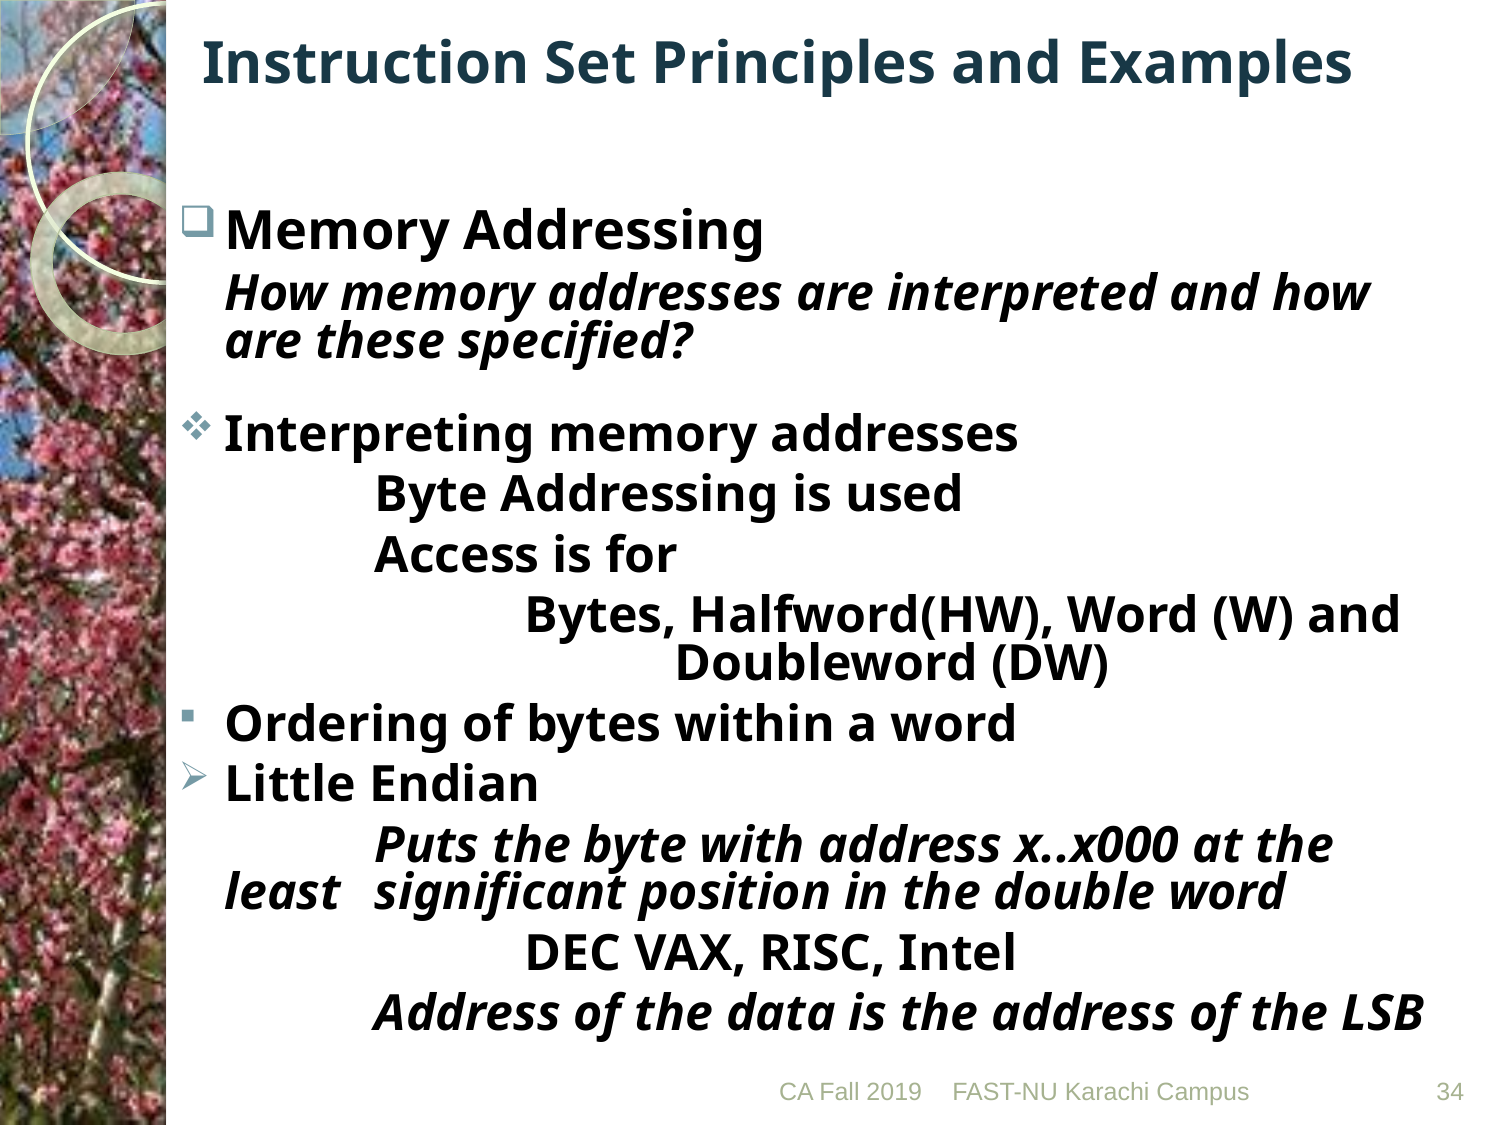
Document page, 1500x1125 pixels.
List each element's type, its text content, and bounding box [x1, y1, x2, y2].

footer FAST-NU Karachi Campus [937, 1034, 1413, 1113]
list Memory Addressing How memory addresses are interpreted and how are these specified? Interpreting memory addresses Byte Addressing is used Access is for Bytes, Halfword(HW), Word (W) and Doubleword (DW) Ordering of bytes within a word Little Endian Puts the byte with address x..x000 at the least significant position in the double word DEC VAX, RISC, Intel Address of the data is the address of the LSB [149, 199, 1463, 1051]
picture [136, 0, 166, 4]
picture [0, 134, 166, 1125]
slide_number CA Fall 2019 [587, 1034, 937, 1113]
picture [32, 13, 160, 207]
title Instruction Set Principles and Examples [187, 0, 1463, 121]
picture [62, 195, 149, 279]
slide_number 34 [1413, 1034, 1488, 1113]
picture [53, 241, 149, 332]
